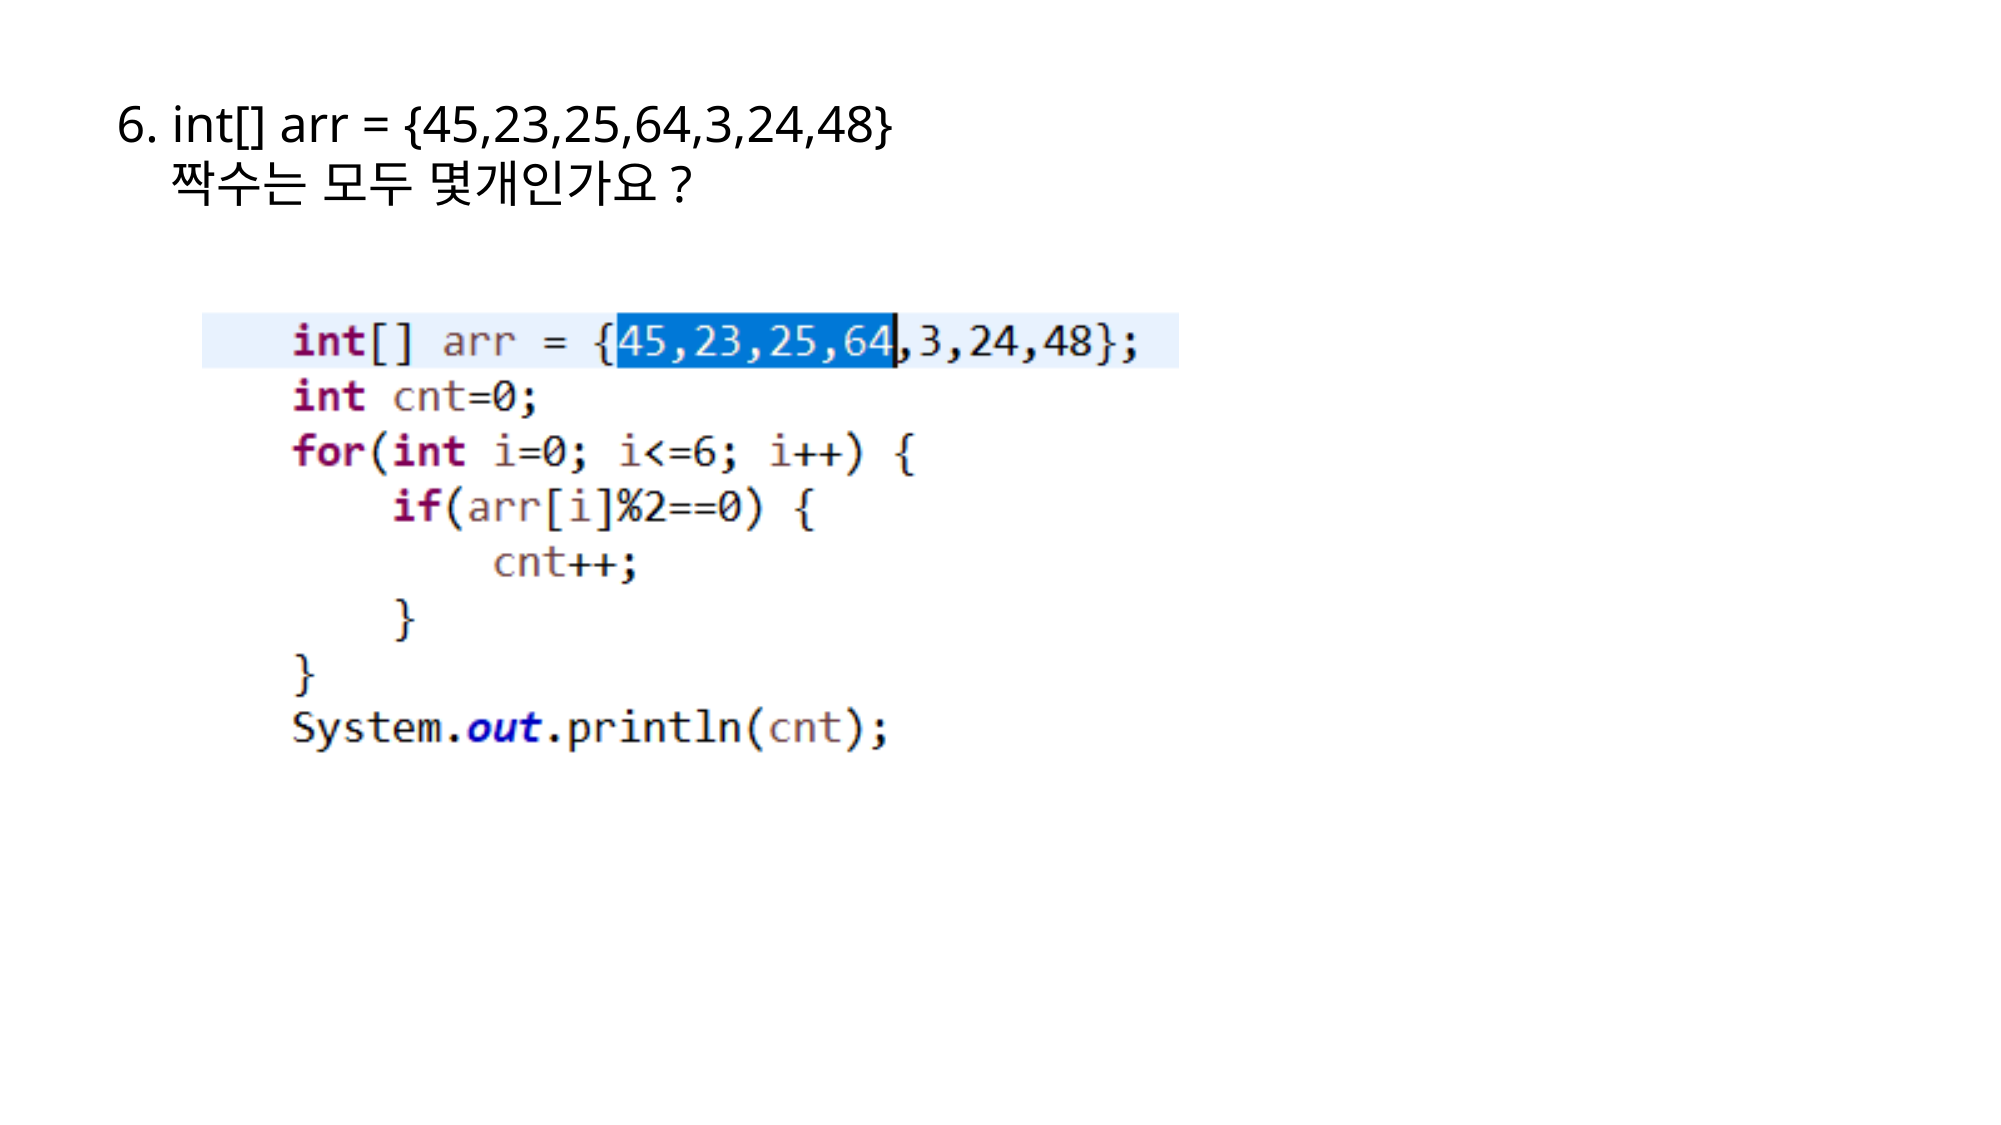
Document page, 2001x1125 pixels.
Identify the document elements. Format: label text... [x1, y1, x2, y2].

text_box 6. int[] arr = {45,23,25,64,3,24,48} 짝수는 모두 몇개인가요? [101, 85, 1102, 221]
picture [201, 286, 1179, 828]
